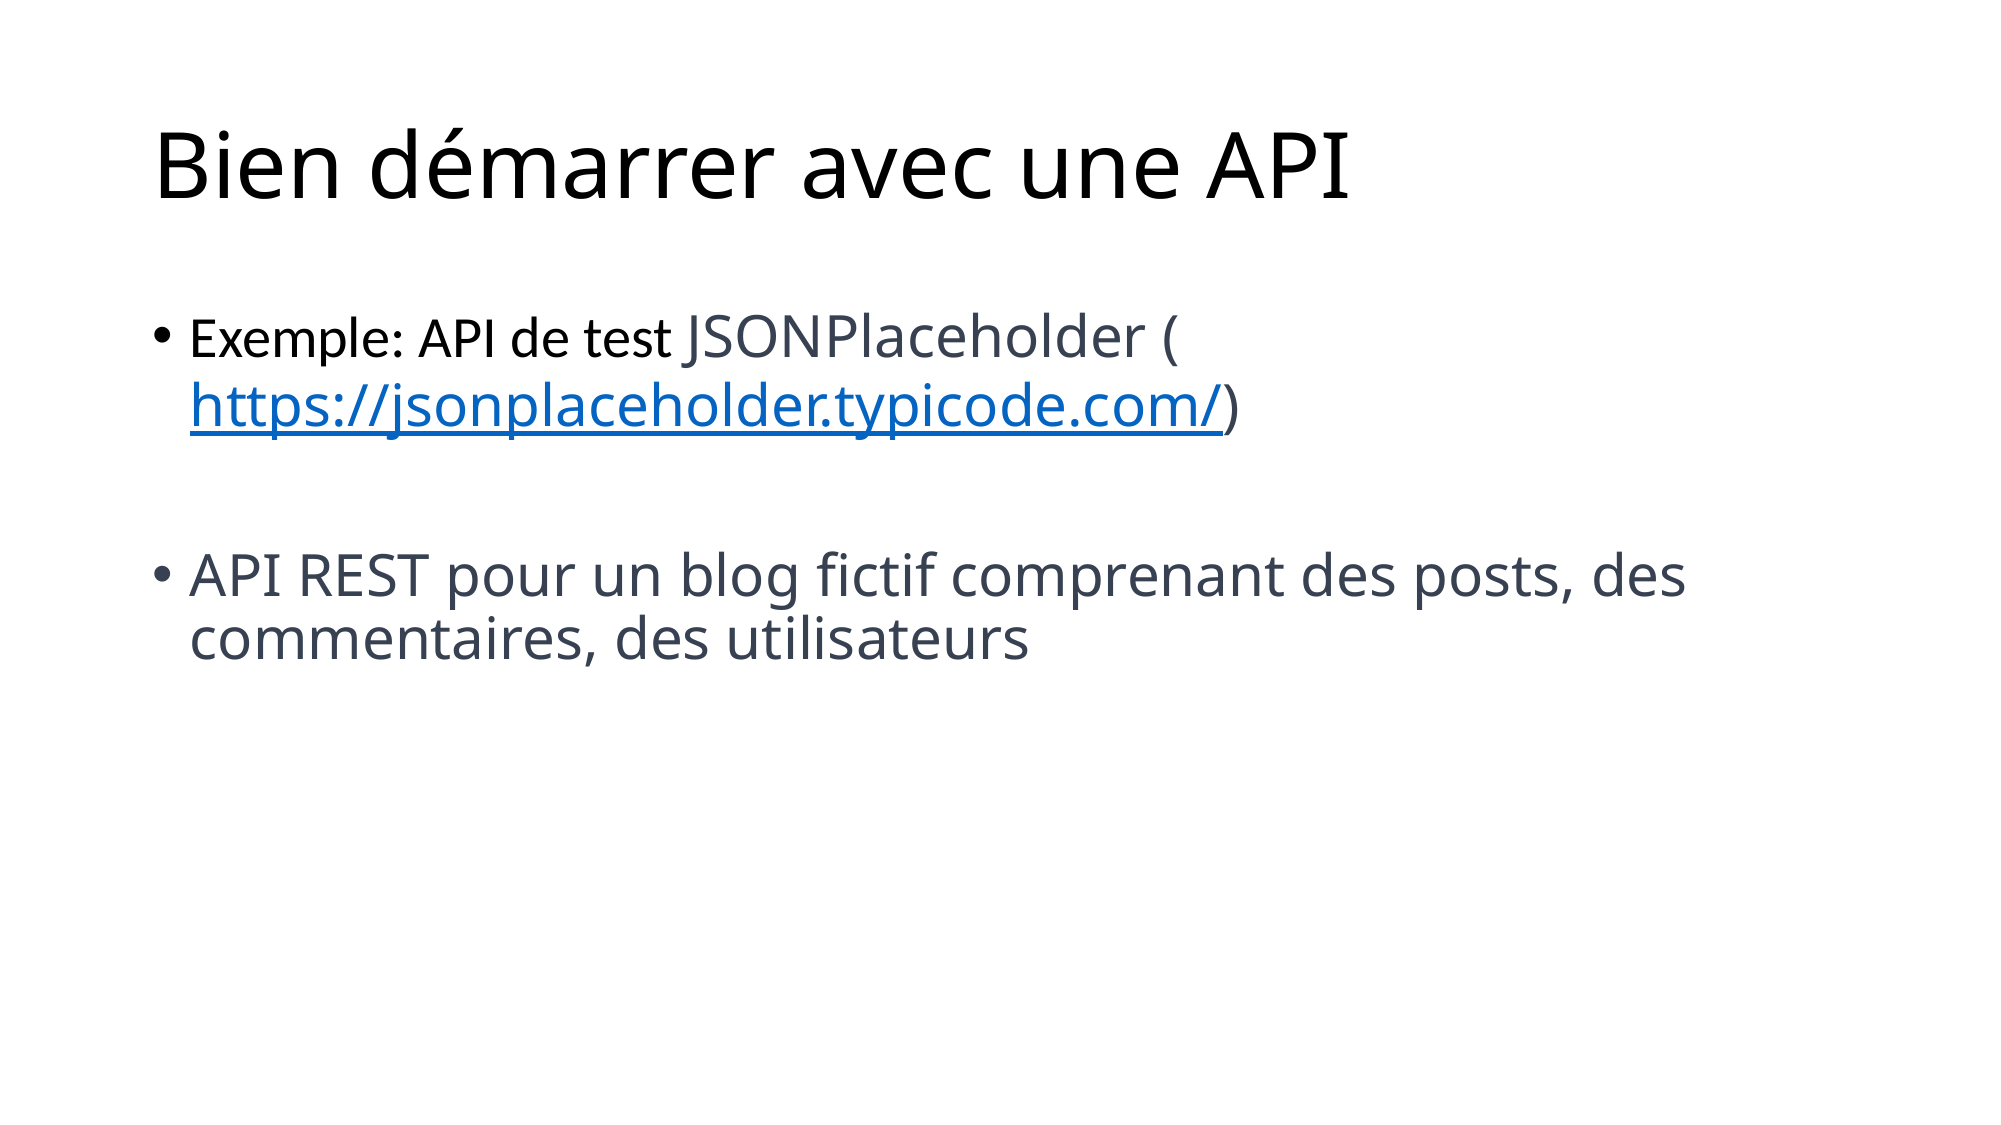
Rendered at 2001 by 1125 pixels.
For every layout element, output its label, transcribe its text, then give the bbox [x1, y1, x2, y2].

list Exemple: API de test JSONPlaceholder (https://jsonplaceholder.typicode.com/) API REST pour un blog fictif comprenant des posts, des commentaires, des utilisateurs [137, 299, 1863, 1014]
title Bien démarrer avec une API [137, 59, 1863, 278]
